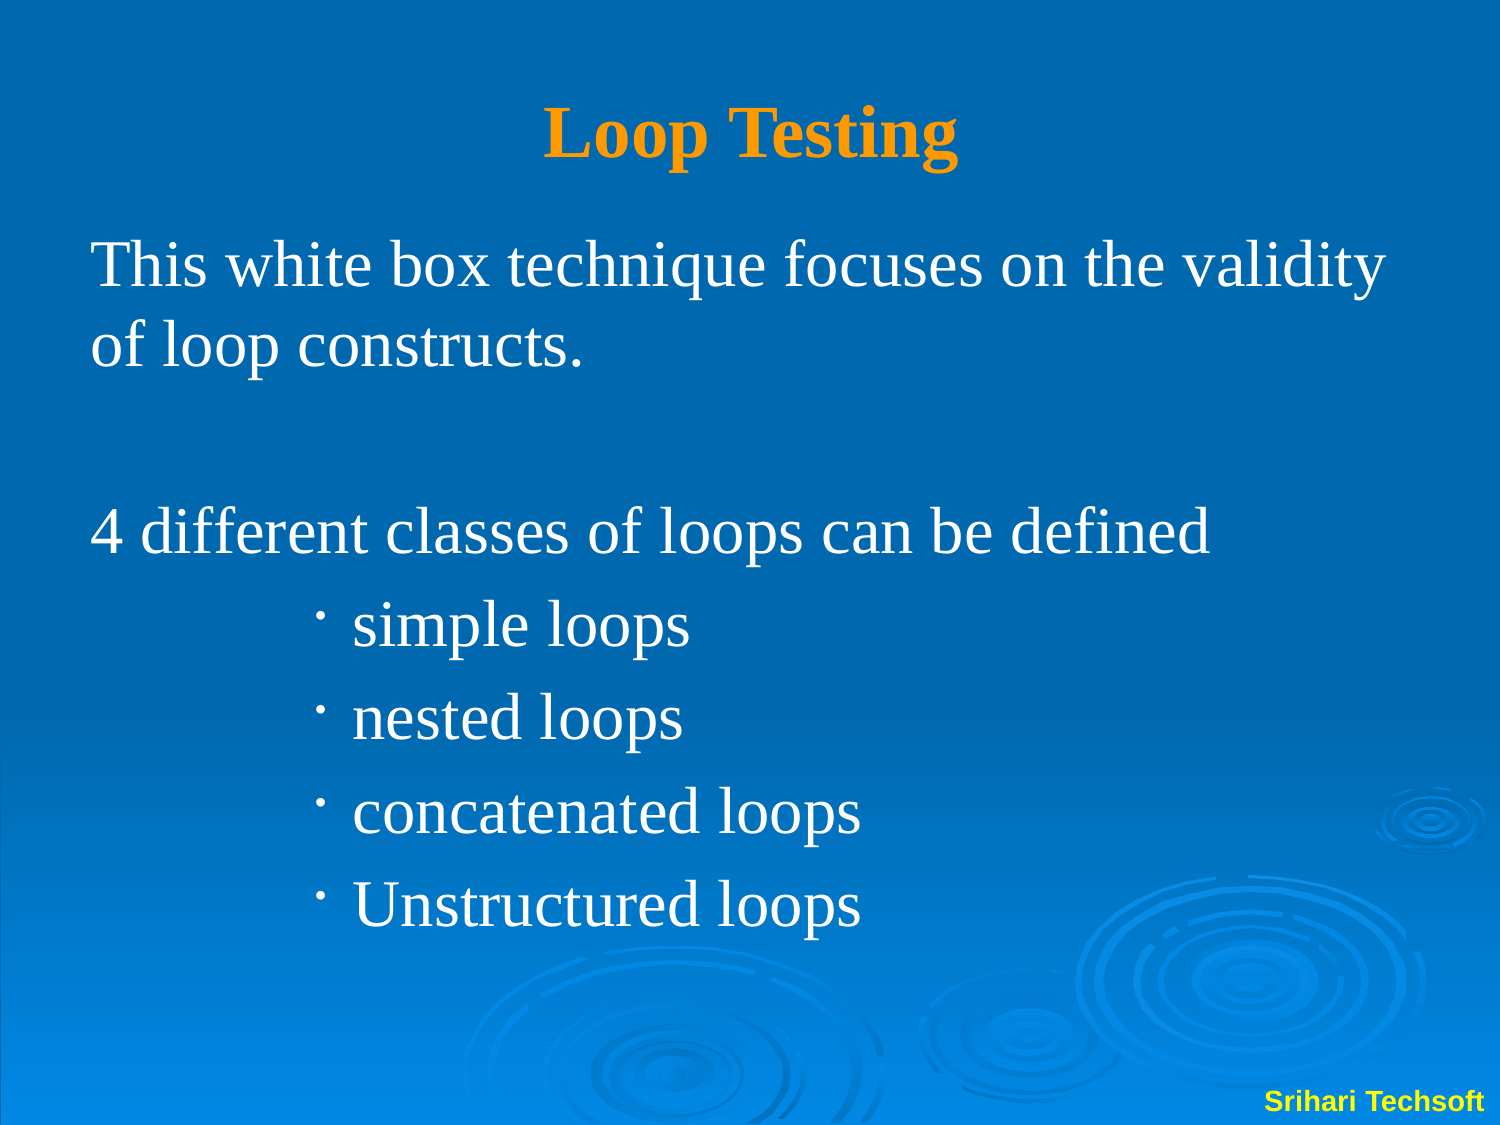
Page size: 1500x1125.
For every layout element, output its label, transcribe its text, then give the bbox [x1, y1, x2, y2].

footer Srihari Techsoft [1024, 1046, 1500, 1125]
text_box Loop Testing [529, 74, 974, 180]
list This white box technique focuses on the validity of loop constructs. 4 different classes of loops can be defined simple loops nested loops concatenated loops Unstructured loops [74, 212, 1426, 1006]
